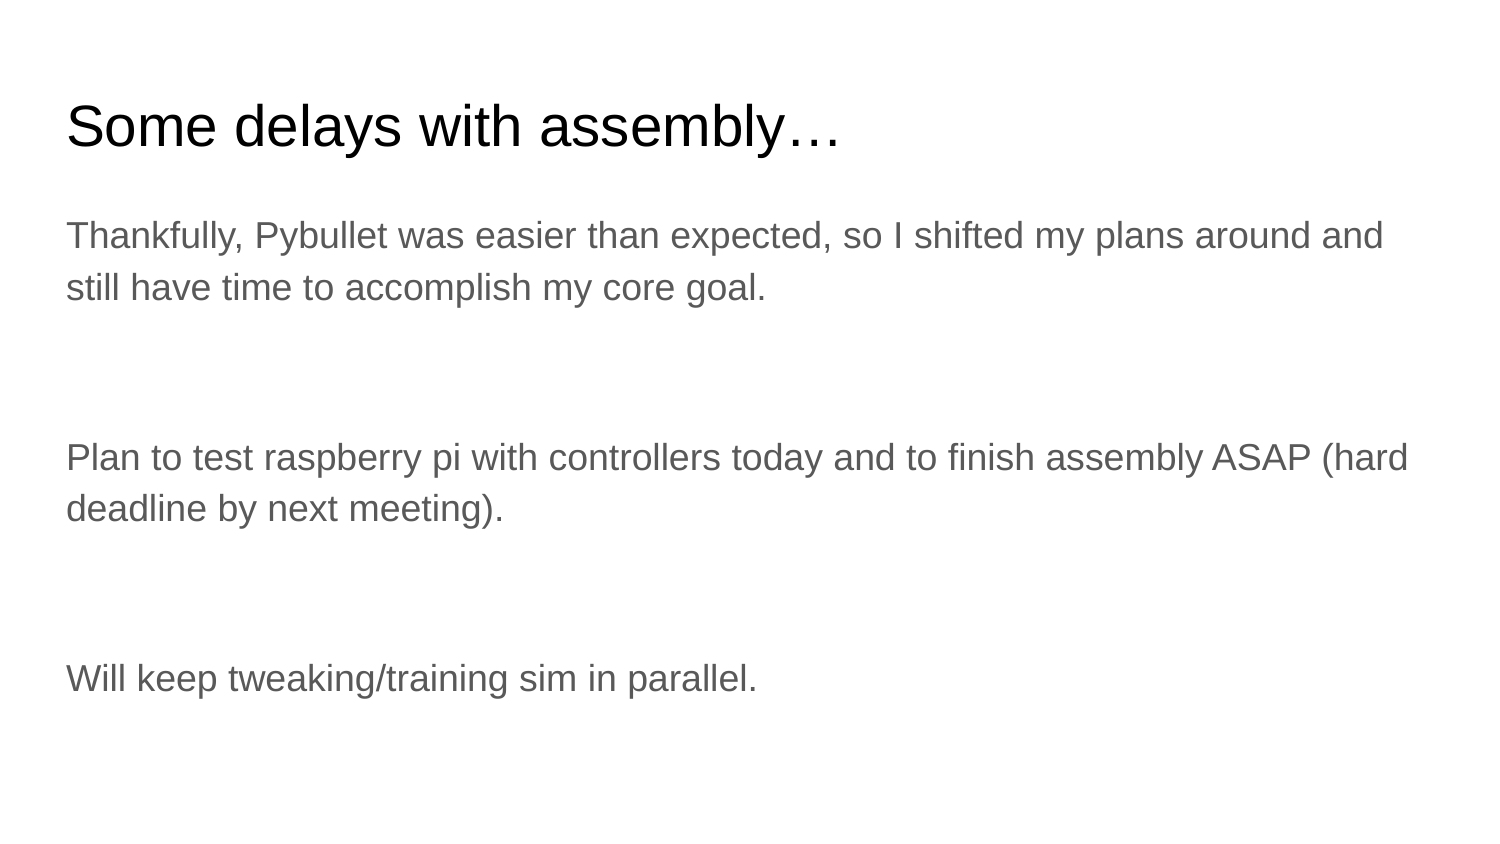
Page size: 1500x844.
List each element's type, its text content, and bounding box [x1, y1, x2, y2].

list Thankfully, Pybullet was easier than expected, so I shifted my plans around and still have time to accomplish my core goal. Plan to test raspberry pi with controllers today and to finish assembly ASAP (hard deadline by next meeting). Will keep tweaking/training sim in parallel. [51, 189, 1449, 750]
title Some delays with assembly… [51, 72, 1449, 167]
